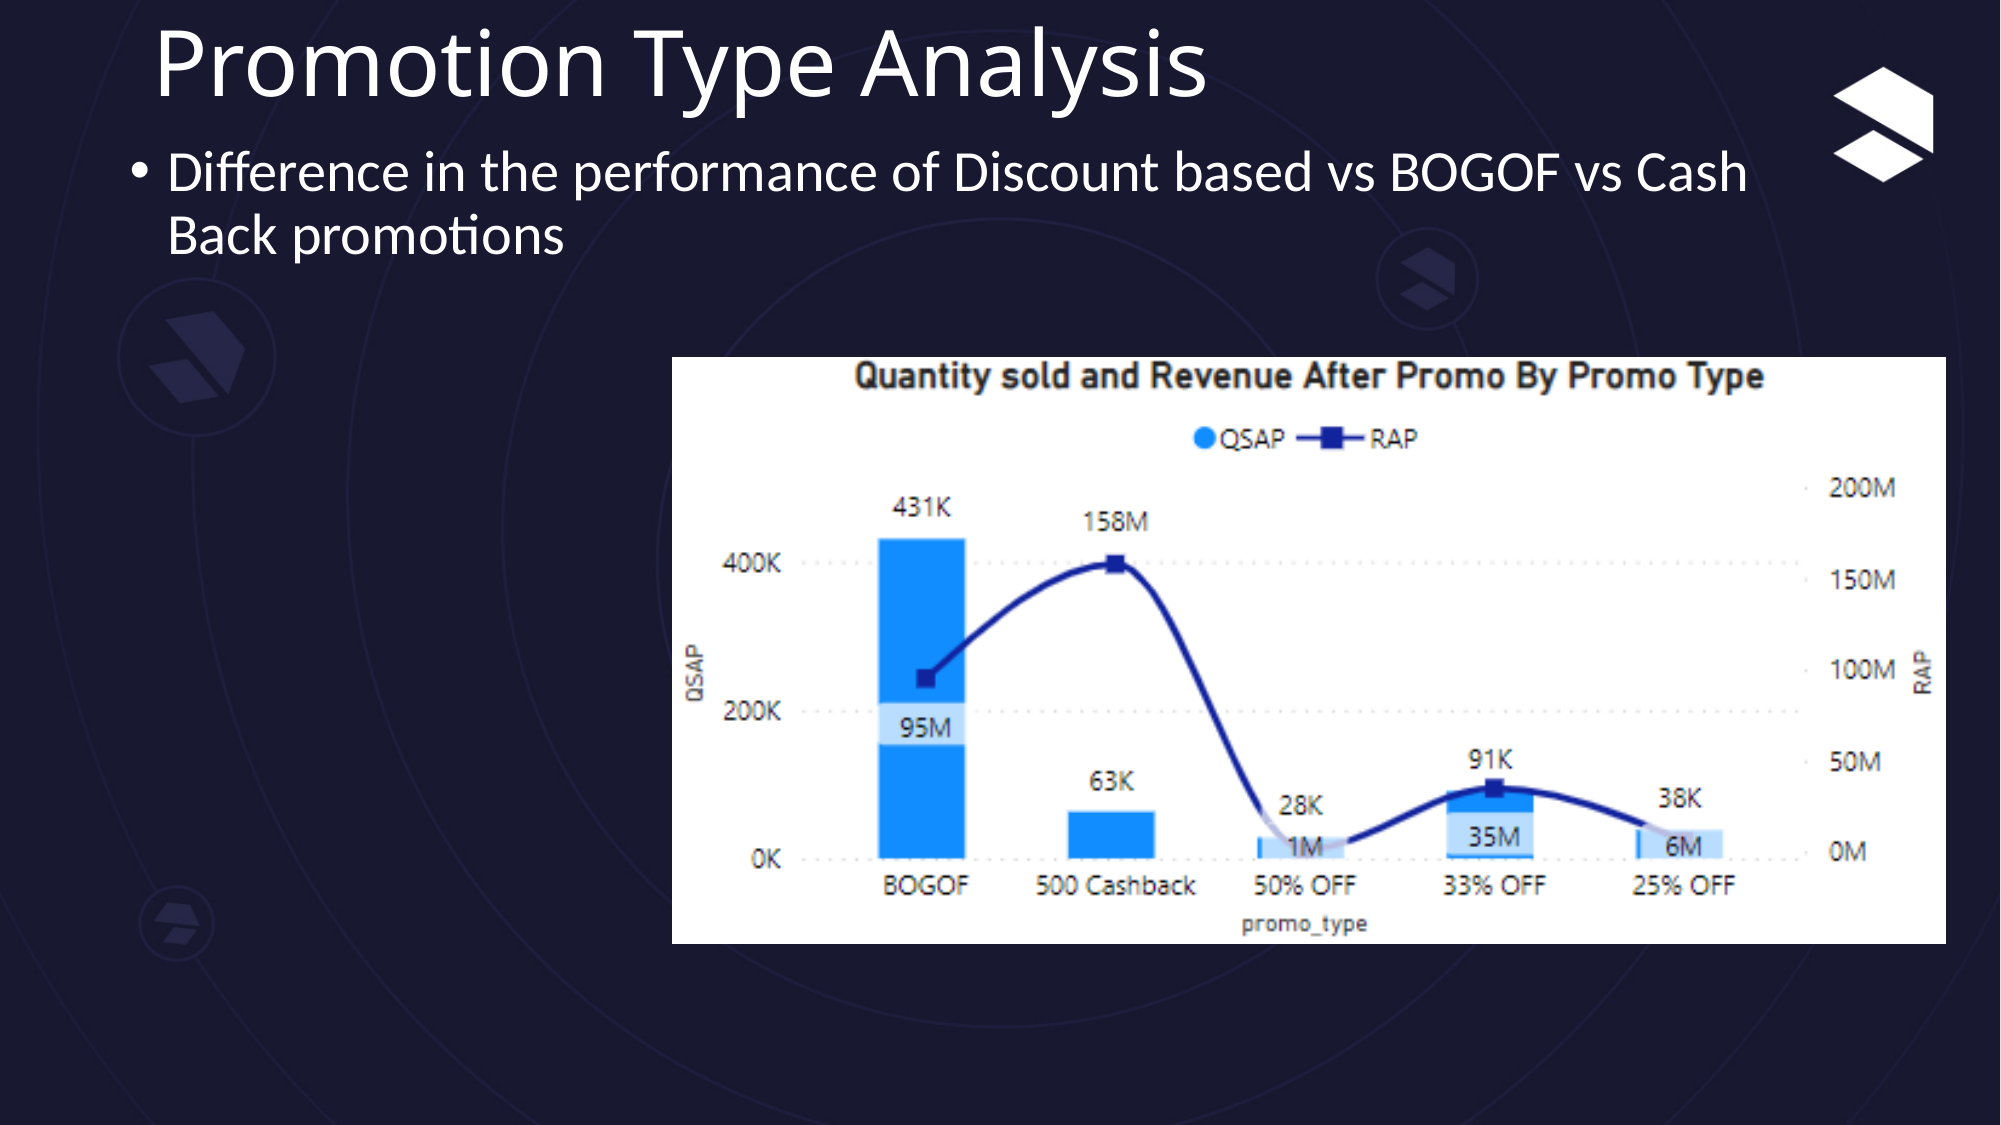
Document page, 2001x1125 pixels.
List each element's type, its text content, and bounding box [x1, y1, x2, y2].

list Difference in the performance of Discount based vs BOGOF vs Cash Back promotions [114, 133, 1863, 1014]
title Promotion Type Analysis [137, 0, 1863, 133]
picture [0, 0, 2001, 1125]
